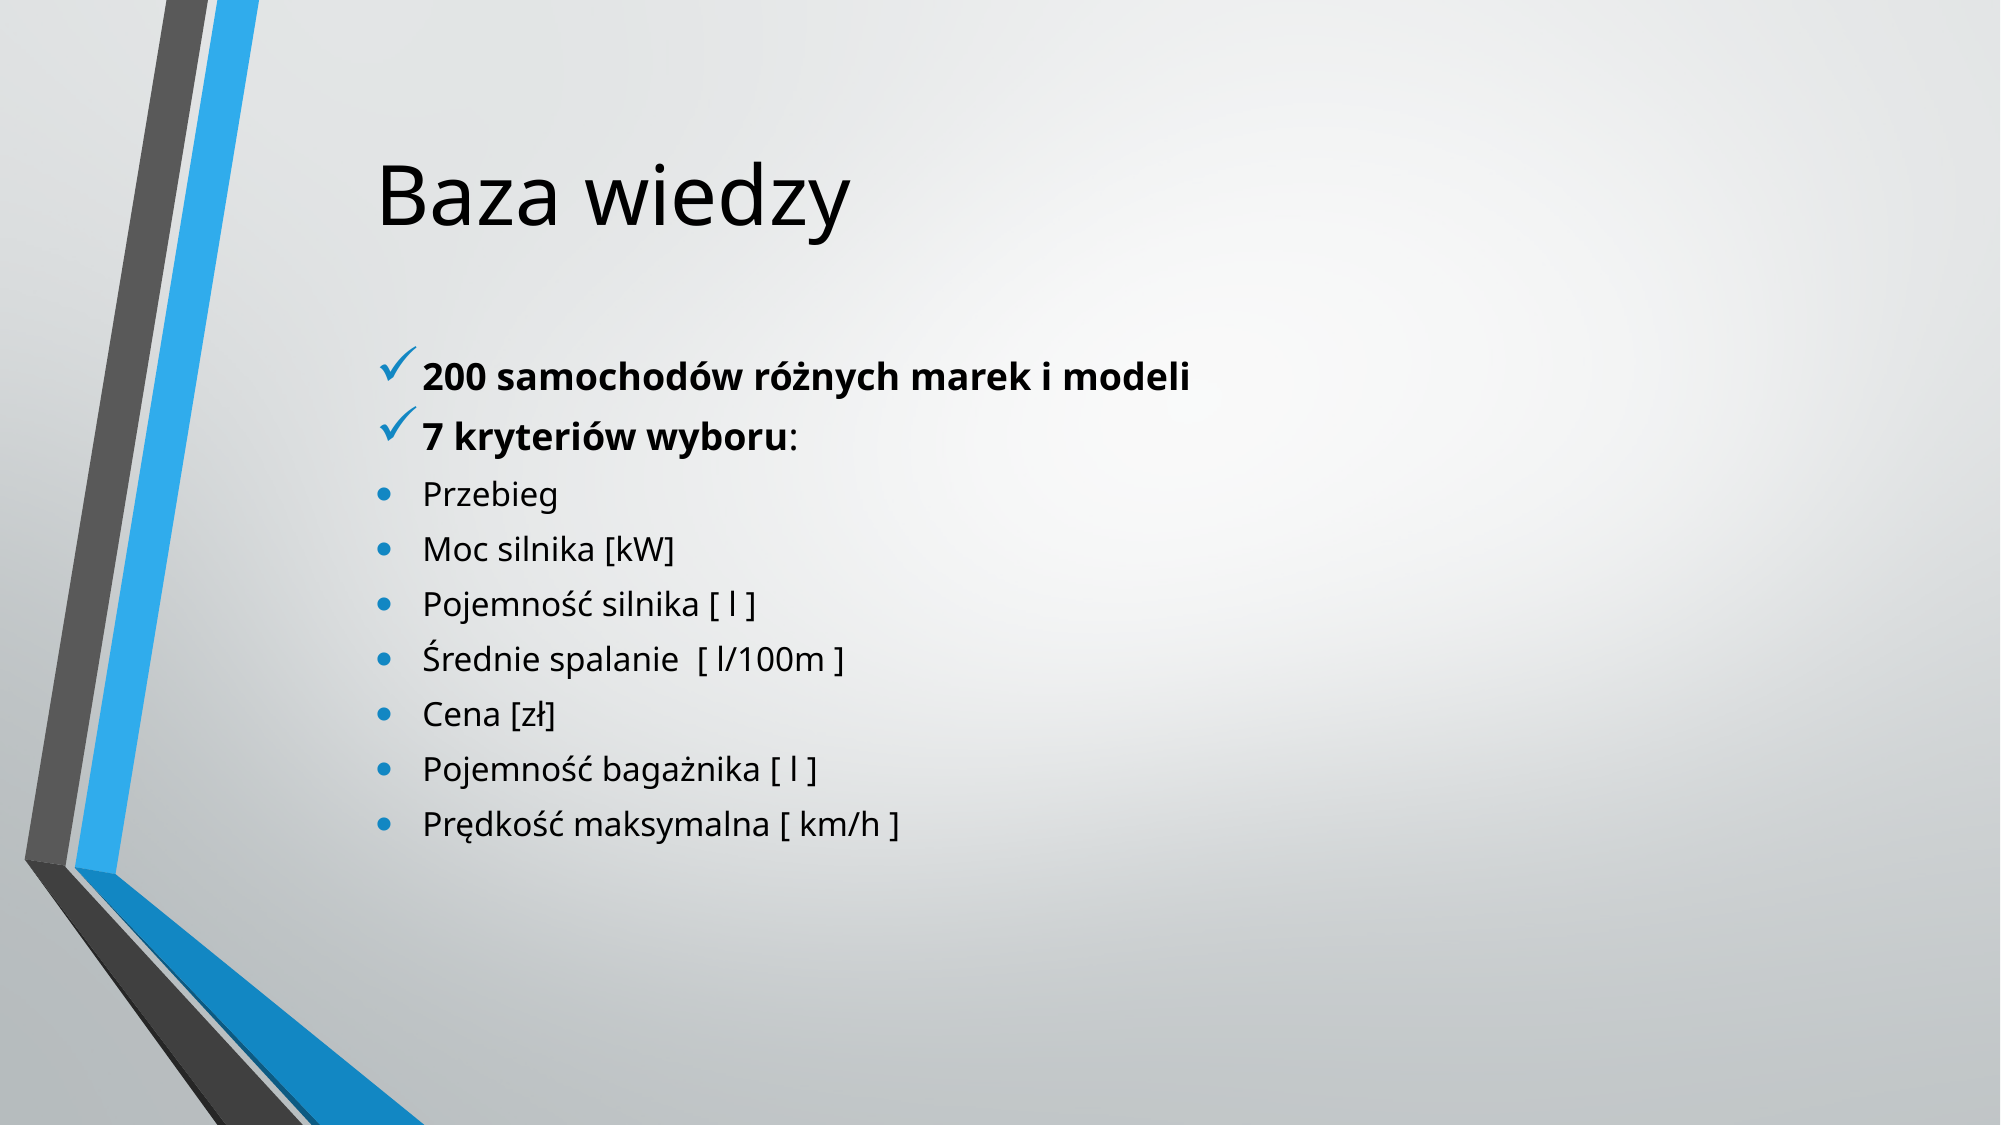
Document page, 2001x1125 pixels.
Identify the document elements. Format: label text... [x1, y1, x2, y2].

list 200 samochodów różnych marek i modeli 7 kryteriów wyboru: Przebieg Moc silnika [kW] Pojemność silnika [ l ] Średnie spalanie [ l/100m ] Cena [zł] Pojemność bagażnika [ l ] Prędkość maksymalna [ km/h ] [360, 290, 1558, 912]
title Baza wiedzy [360, 48, 1837, 336]
